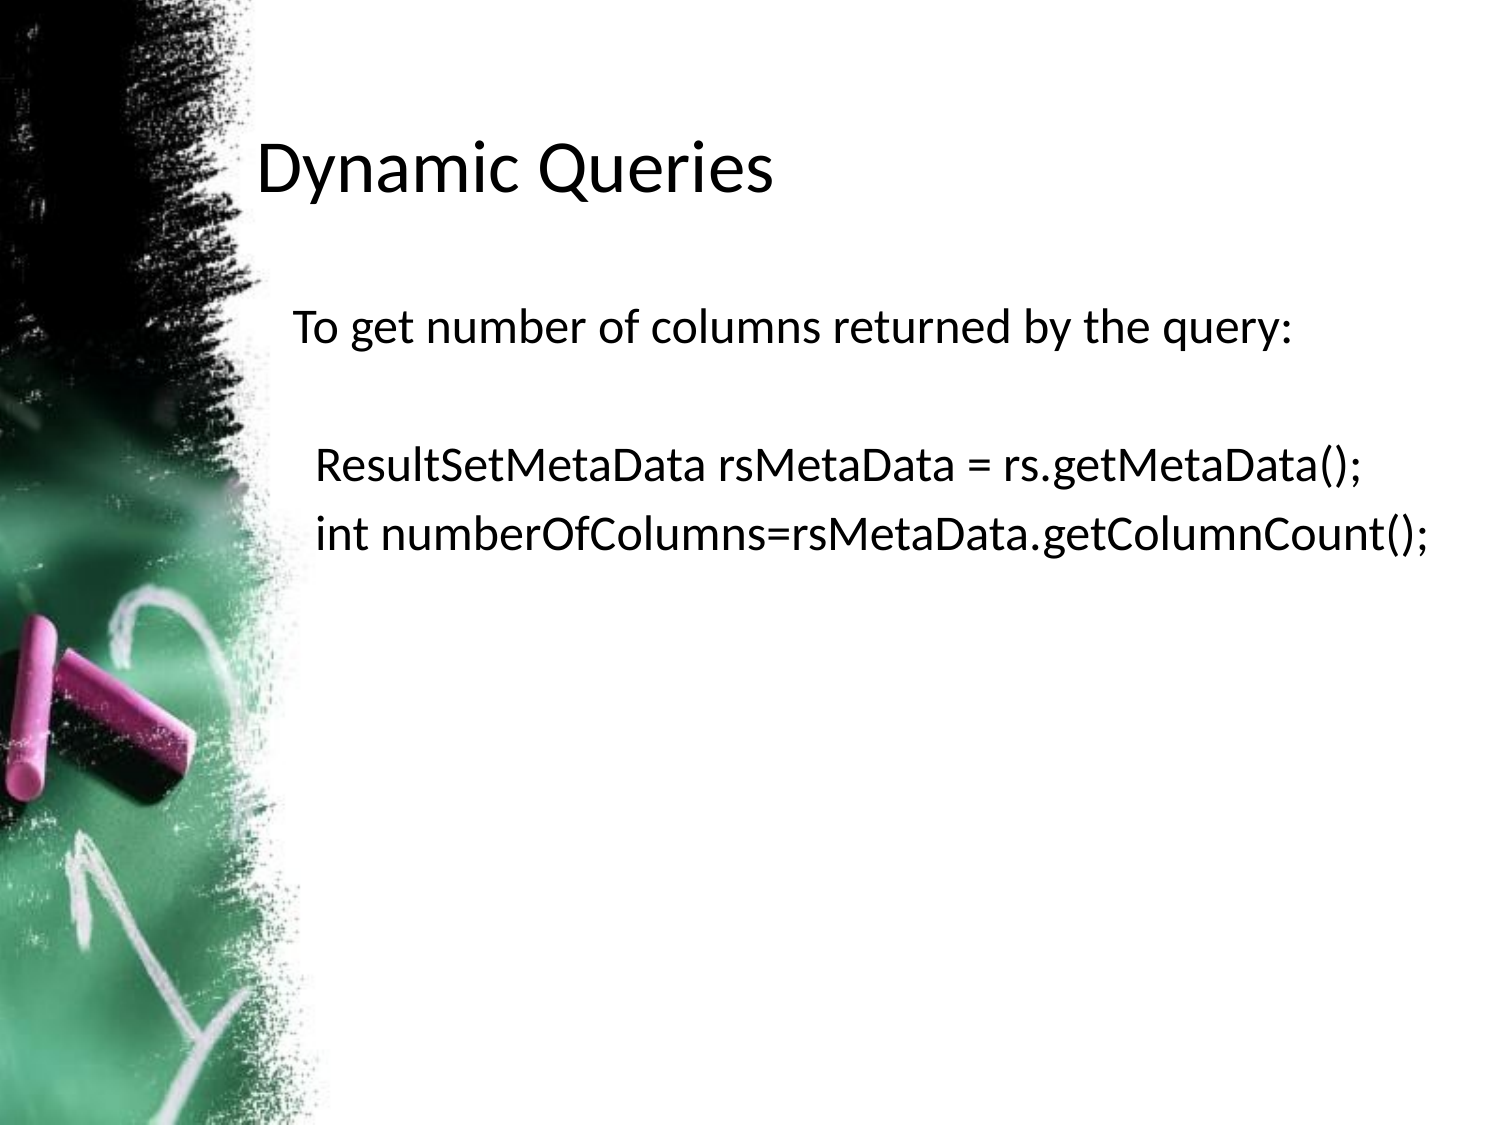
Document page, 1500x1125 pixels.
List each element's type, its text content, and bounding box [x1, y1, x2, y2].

picture [0, 0, 1500, 1125]
list To get number of columns returned by the query: ResultSetMetaData rsMetaData = rs.getMetaData(); int numberOfColumns=rsMetaData.getColumnCount(); [277, 277, 1472, 1061]
title Dynamic Queries [241, 59, 1397, 278]
